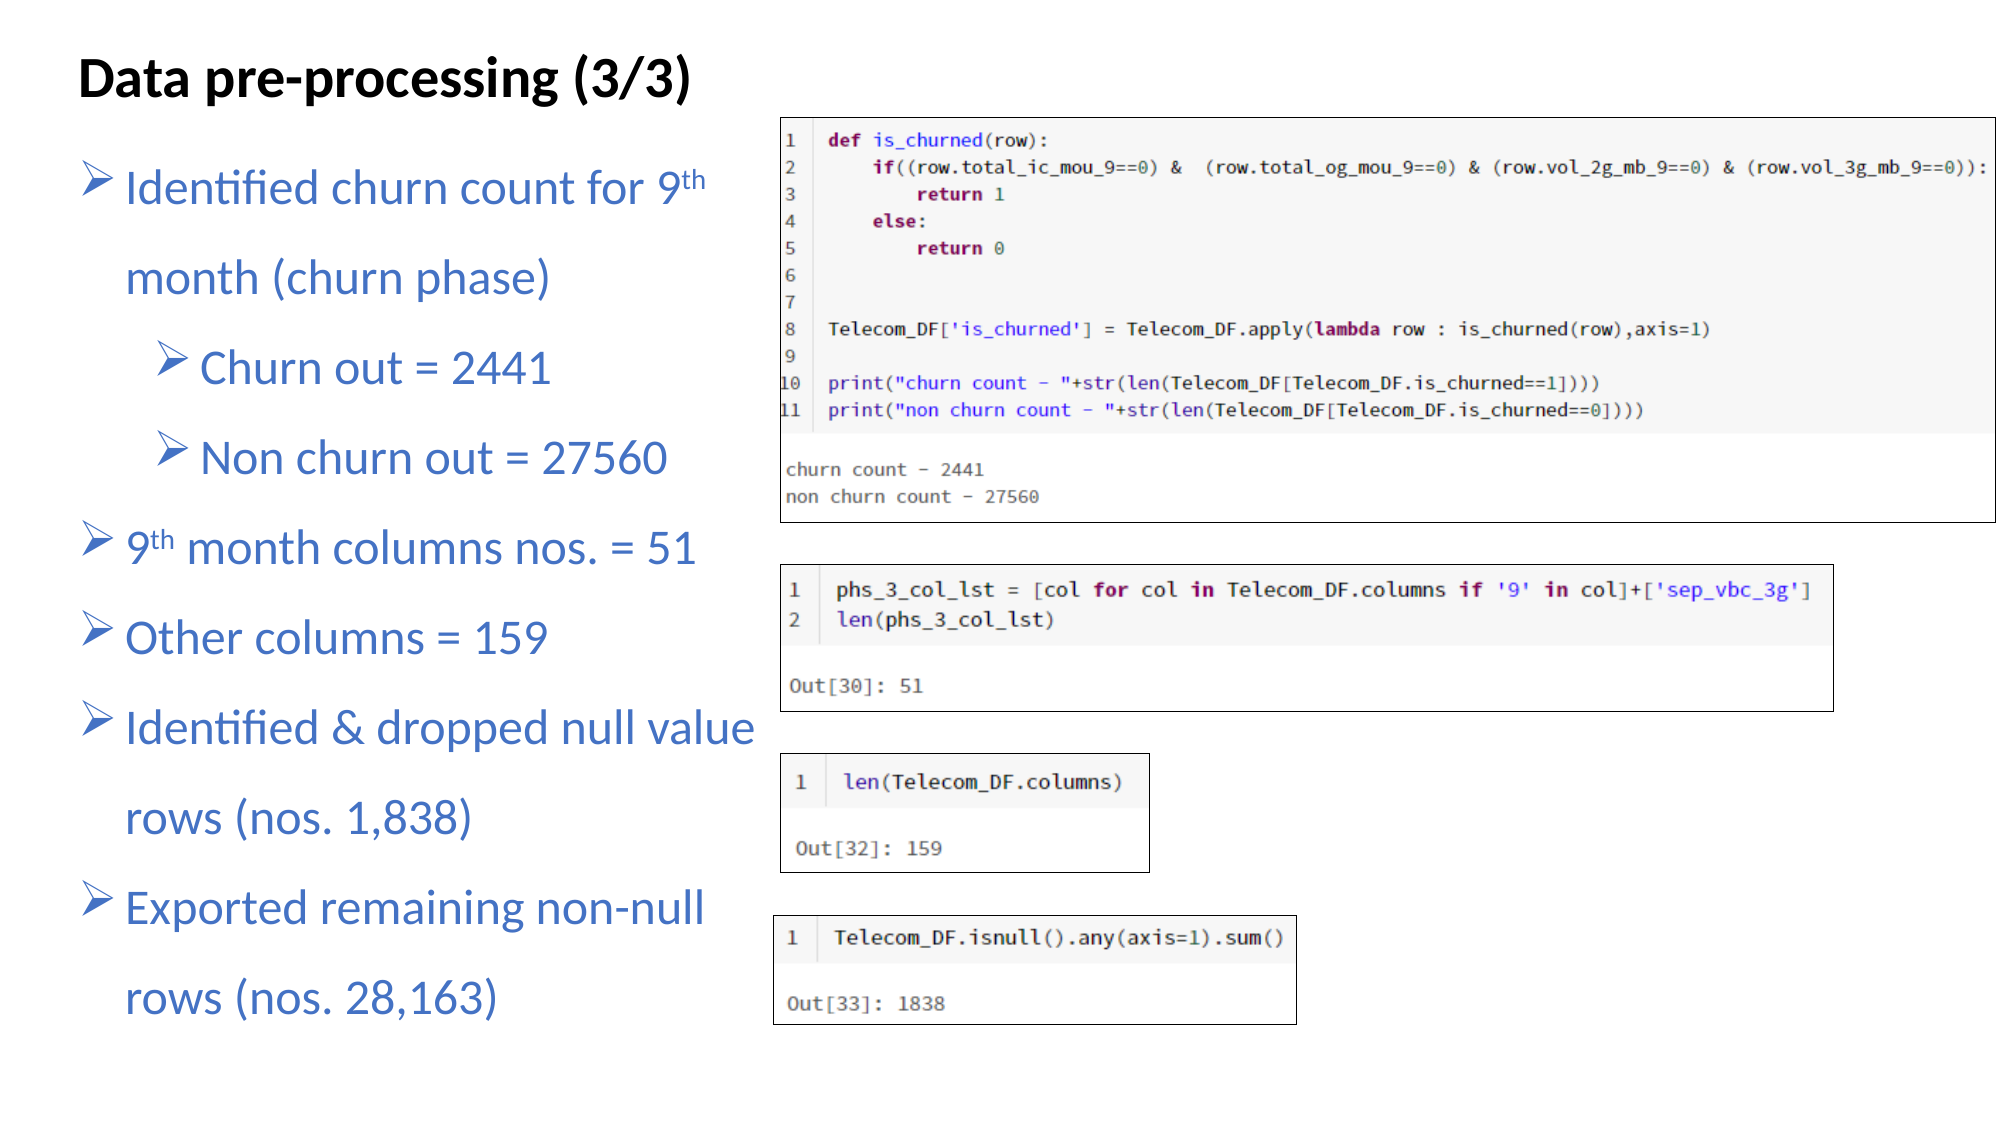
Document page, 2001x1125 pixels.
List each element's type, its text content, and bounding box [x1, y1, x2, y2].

text_box Identified churn count for 9th month (churn phase) Churn out = 2441 Non churn out = 27560 9th month columns nos. = 51 Other columns = 159 Identified & dropped null value rows (nos. 1,838) Exported remaining non-null rows (nos. 28,163) [63, 117, 774, 1033]
picture [780, 564, 1834, 712]
picture [780, 117, 1996, 523]
text_box Data pre-processing (3/3) [63, 31, 1959, 117]
picture [773, 915, 1297, 1025]
picture [780, 753, 1150, 873]
